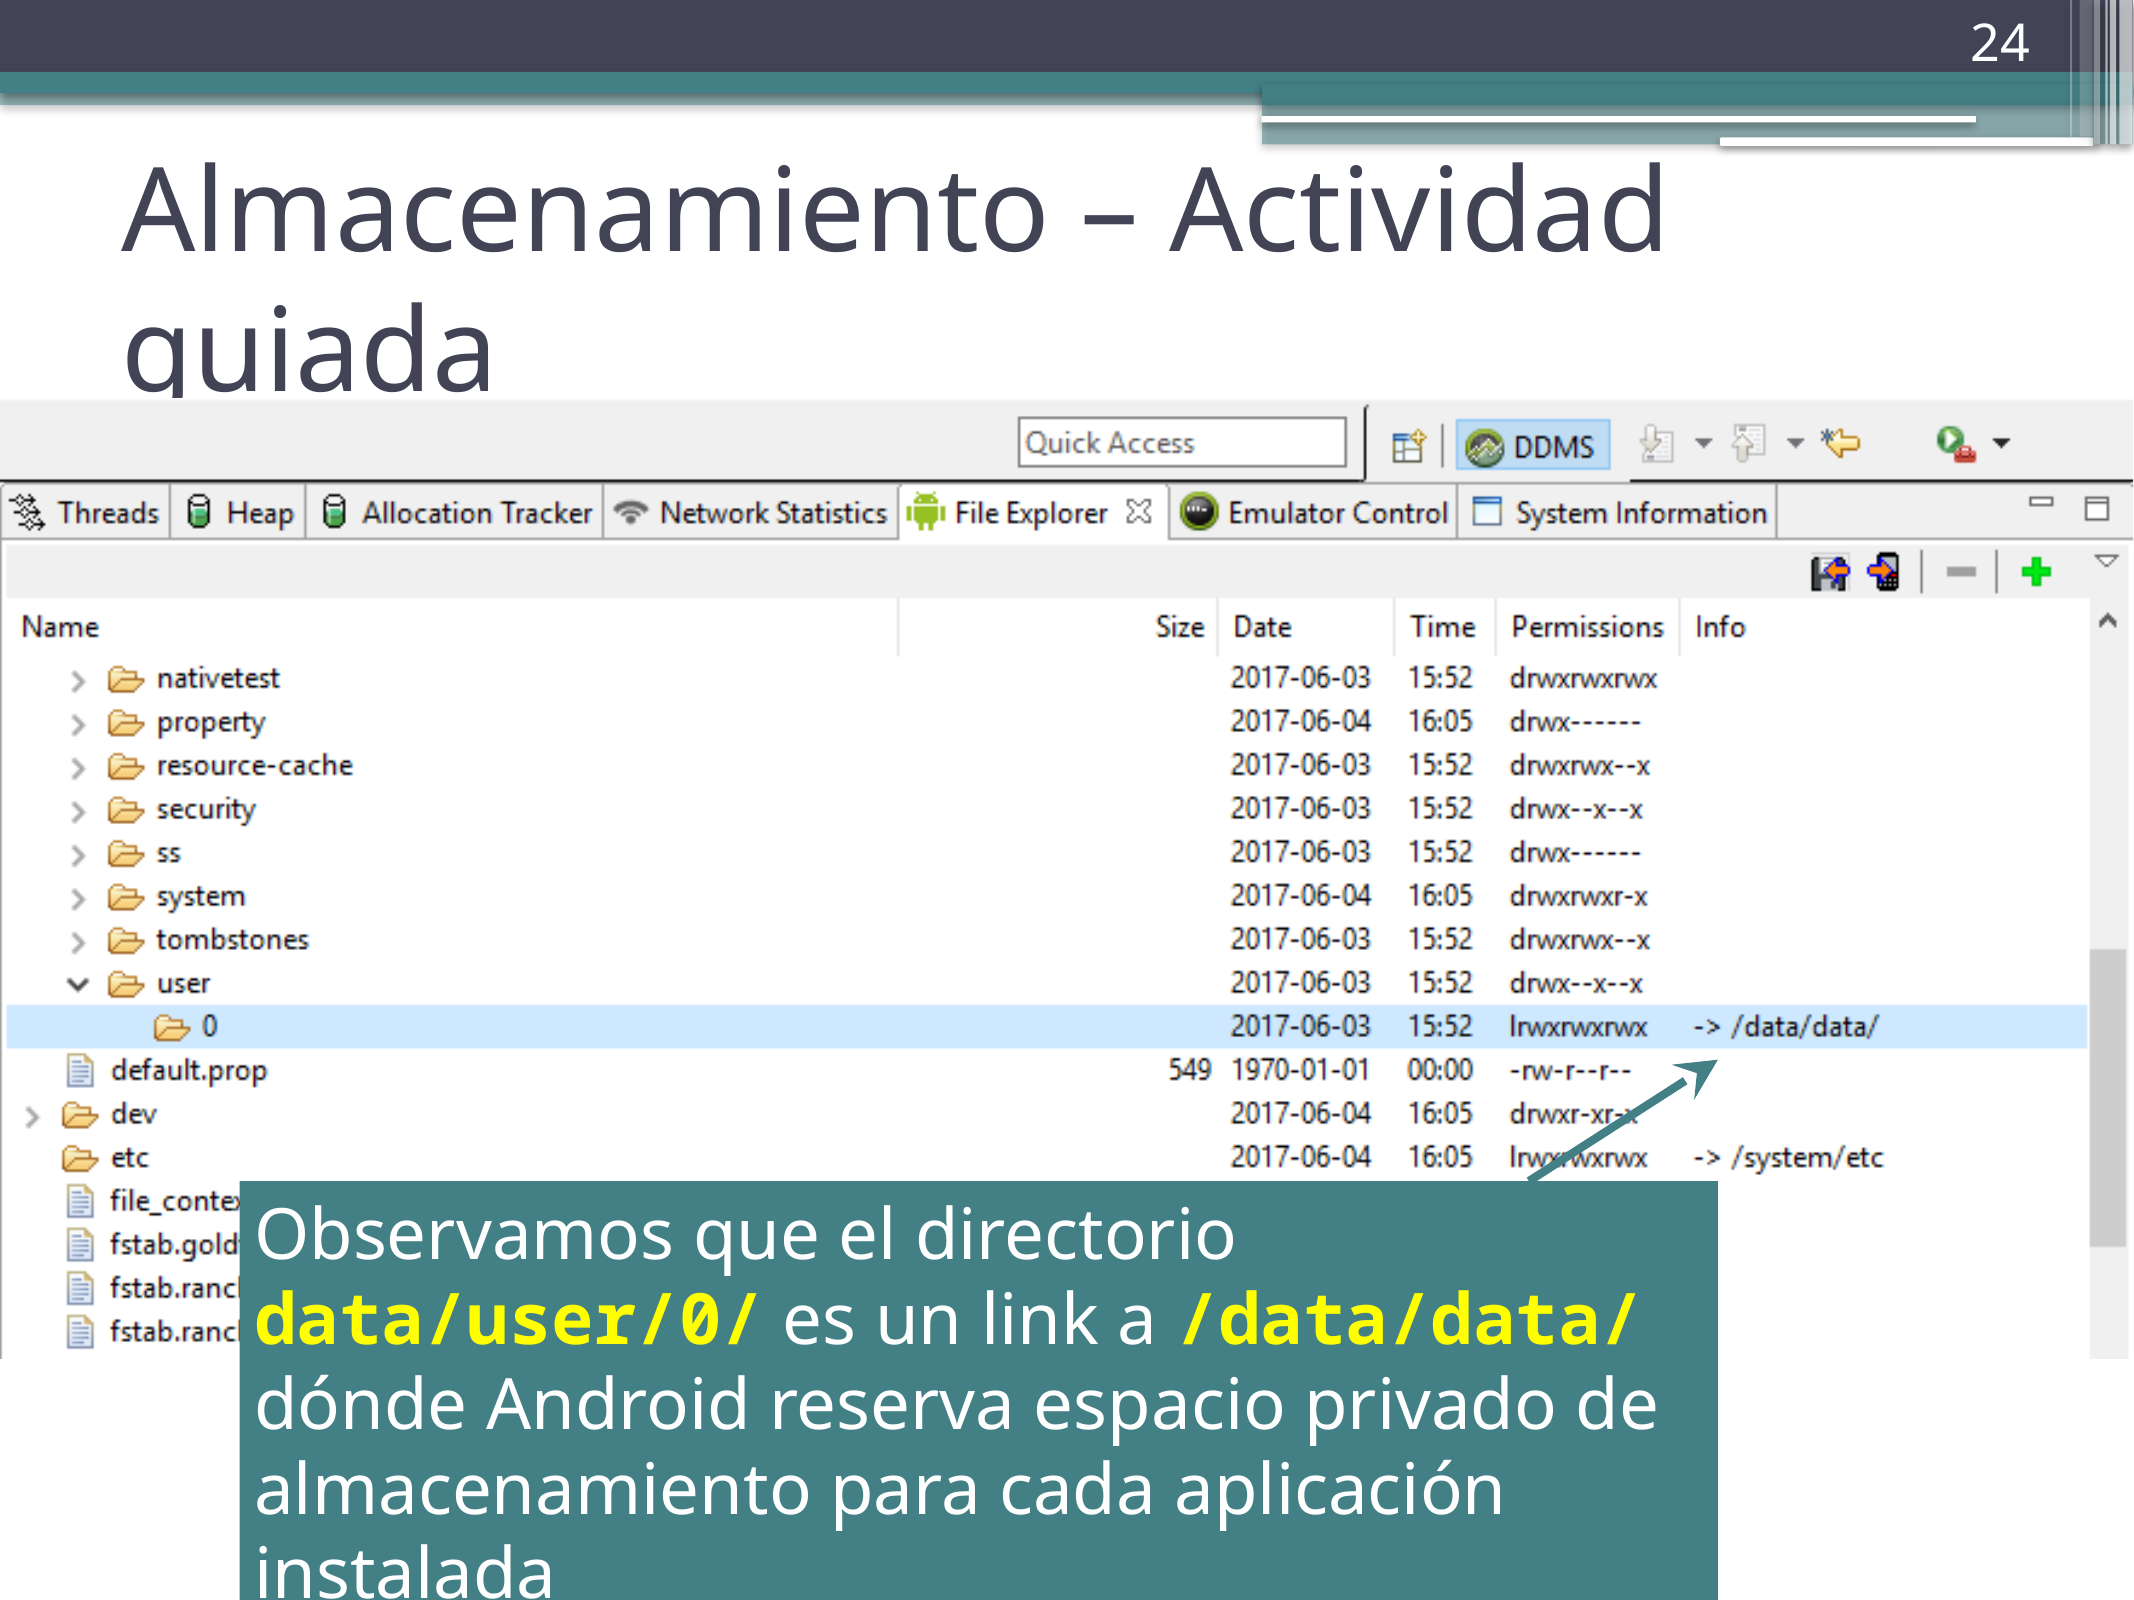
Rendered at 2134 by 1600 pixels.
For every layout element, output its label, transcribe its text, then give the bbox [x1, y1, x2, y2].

picture [0, 397, 2134, 1359]
slide_number 24 [1553, 5, 2052, 92]
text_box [239, 1059, 1719, 1540]
title Almacenamiento – Actividad guiada [106, 150, 2027, 393]
